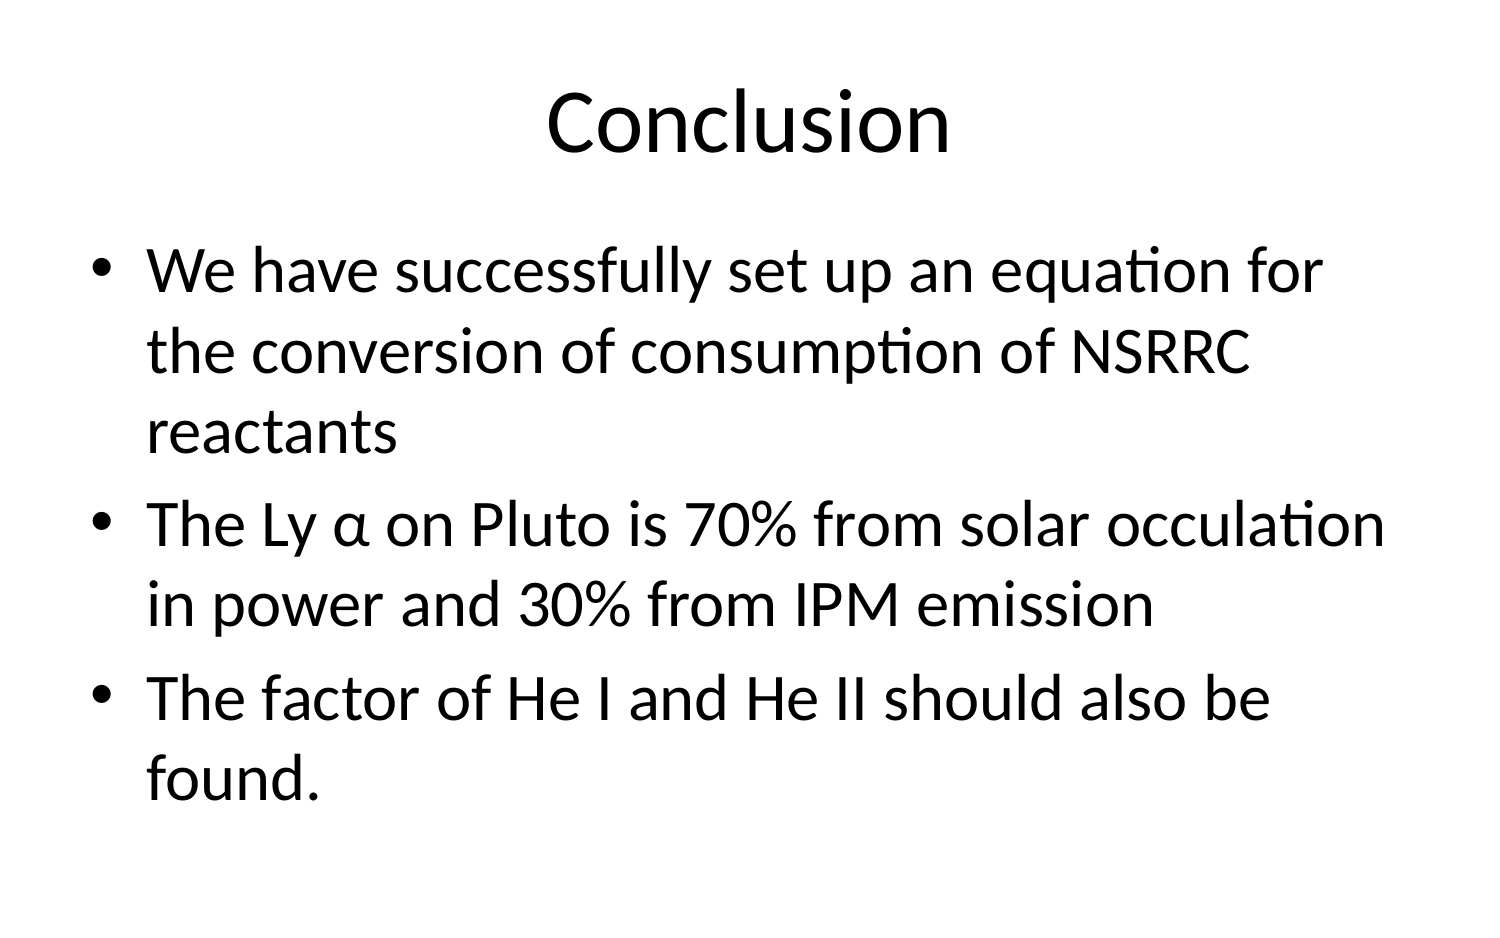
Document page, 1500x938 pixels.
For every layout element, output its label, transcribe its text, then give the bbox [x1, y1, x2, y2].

title Conclusion [75, 37, 1425, 194]
list We have successfully set up an equation for the conversion of consumption of NSRRC reactants The Ly α on Pluto is 70% from solar occulation in power and 30% from IPM emission The factor of He I and He II should also be found. [75, 218, 1425, 838]
